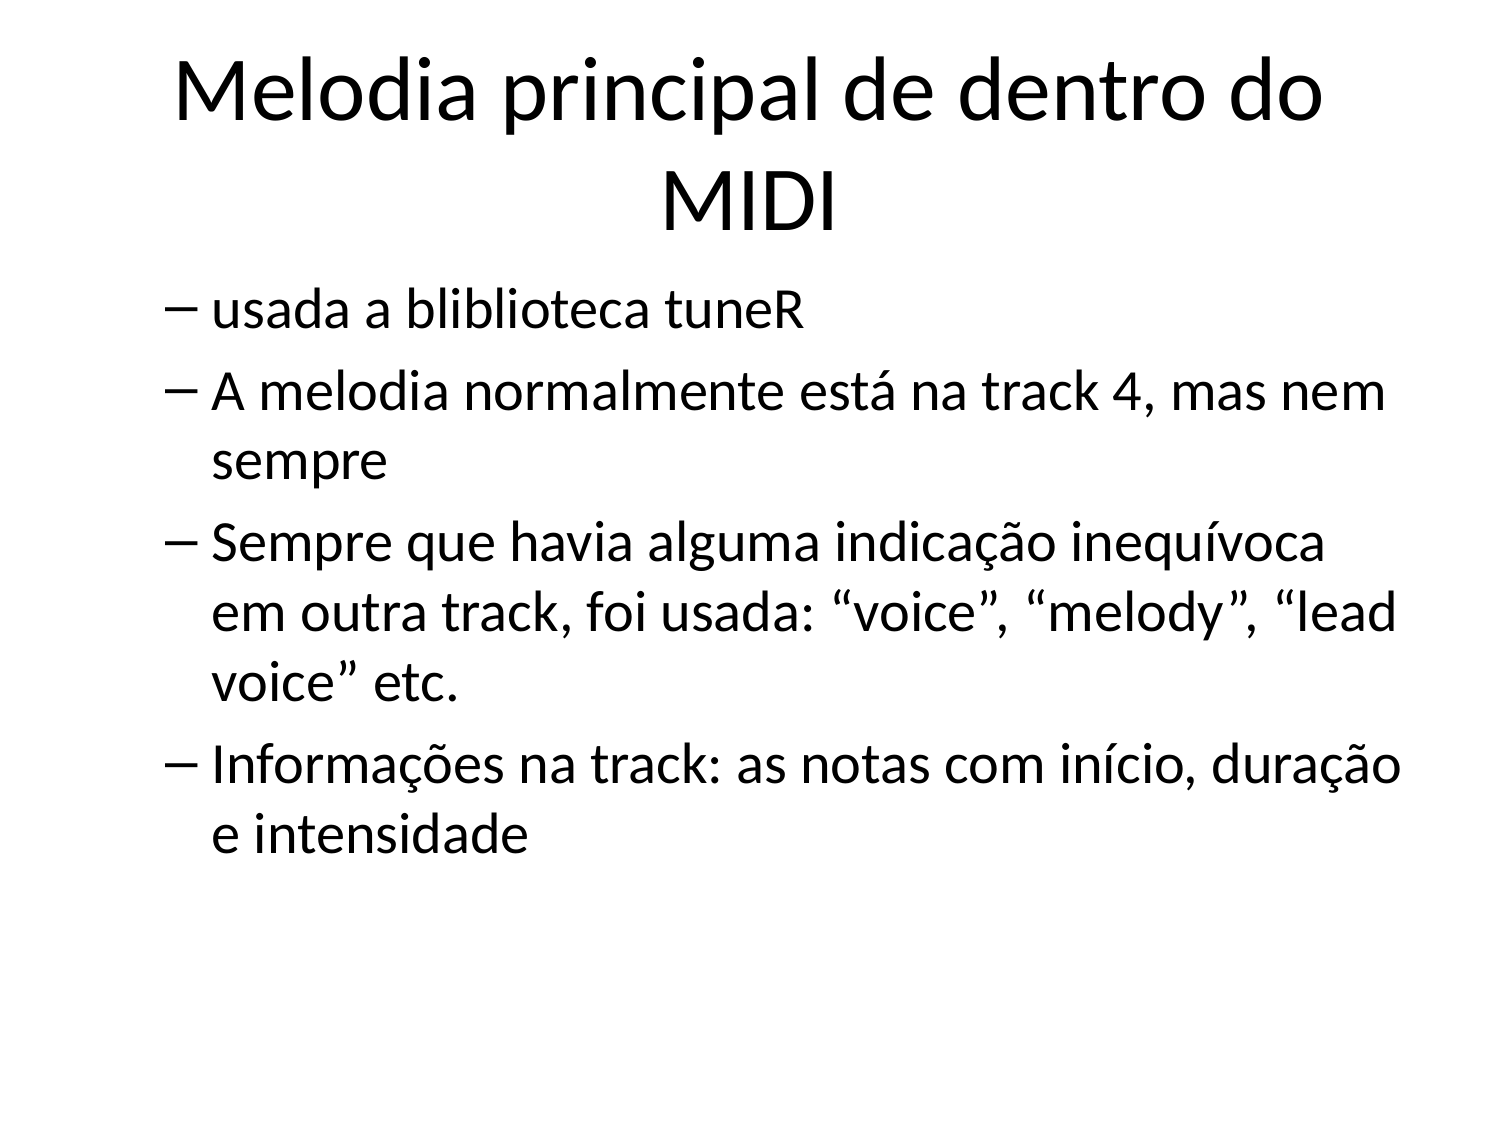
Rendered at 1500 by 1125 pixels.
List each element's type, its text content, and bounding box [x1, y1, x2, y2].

title Melodia principal de dentro do MIDI [75, 45, 1425, 233]
list usada a bliblioteca tuneR A melodia normalmente está na track 4, mas nem sempre Sempre que havia alguma indicação inequívoca em outra track, foi usada: “voice”, “melody”, “lead voice” etc. Informações na track: as notas com início, duração e intensidade [75, 262, 1425, 1005]
